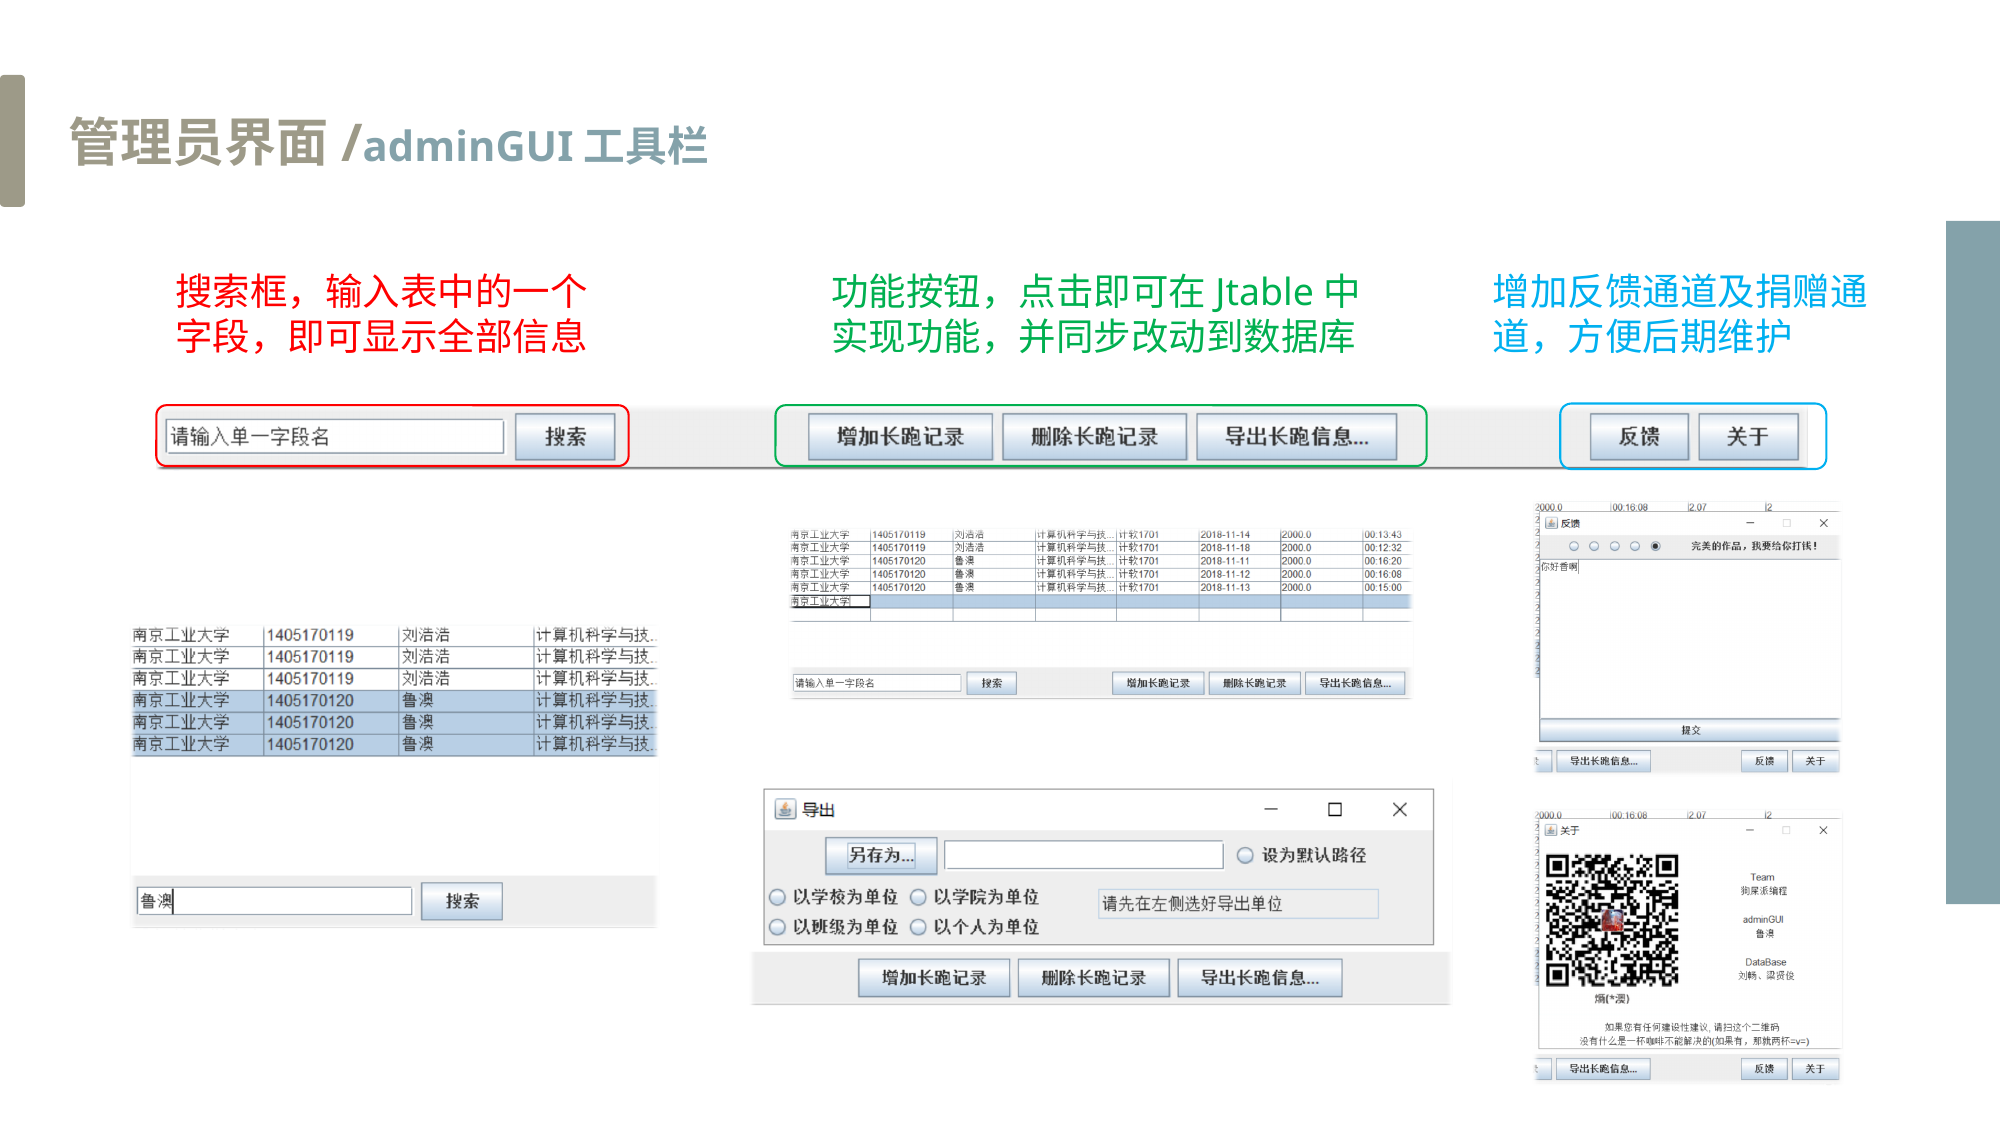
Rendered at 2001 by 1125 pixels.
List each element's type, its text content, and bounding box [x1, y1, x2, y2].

text_box 增加反馈通道及捐赠通道，方便后期维护 [1477, 260, 1909, 366]
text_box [0, 74, 805, 223]
picture [1562, 405, 1808, 467]
picture [156, 405, 1567, 471]
text_box [1564, 402, 1828, 471]
text_box 功能按钮，点击即可在Jtable中实现功能，并同步改动到数据库 [816, 260, 1386, 366]
text_box 搜索框，输入表中的一个字段，即可显示全部信息 [160, 260, 629, 366]
picture [1532, 808, 1844, 1086]
picture [788, 527, 1414, 701]
text_box [1945, 220, 2000, 905]
picture [1532, 499, 1843, 777]
picture [129, 624, 660, 930]
picture [749, 776, 1453, 1008]
